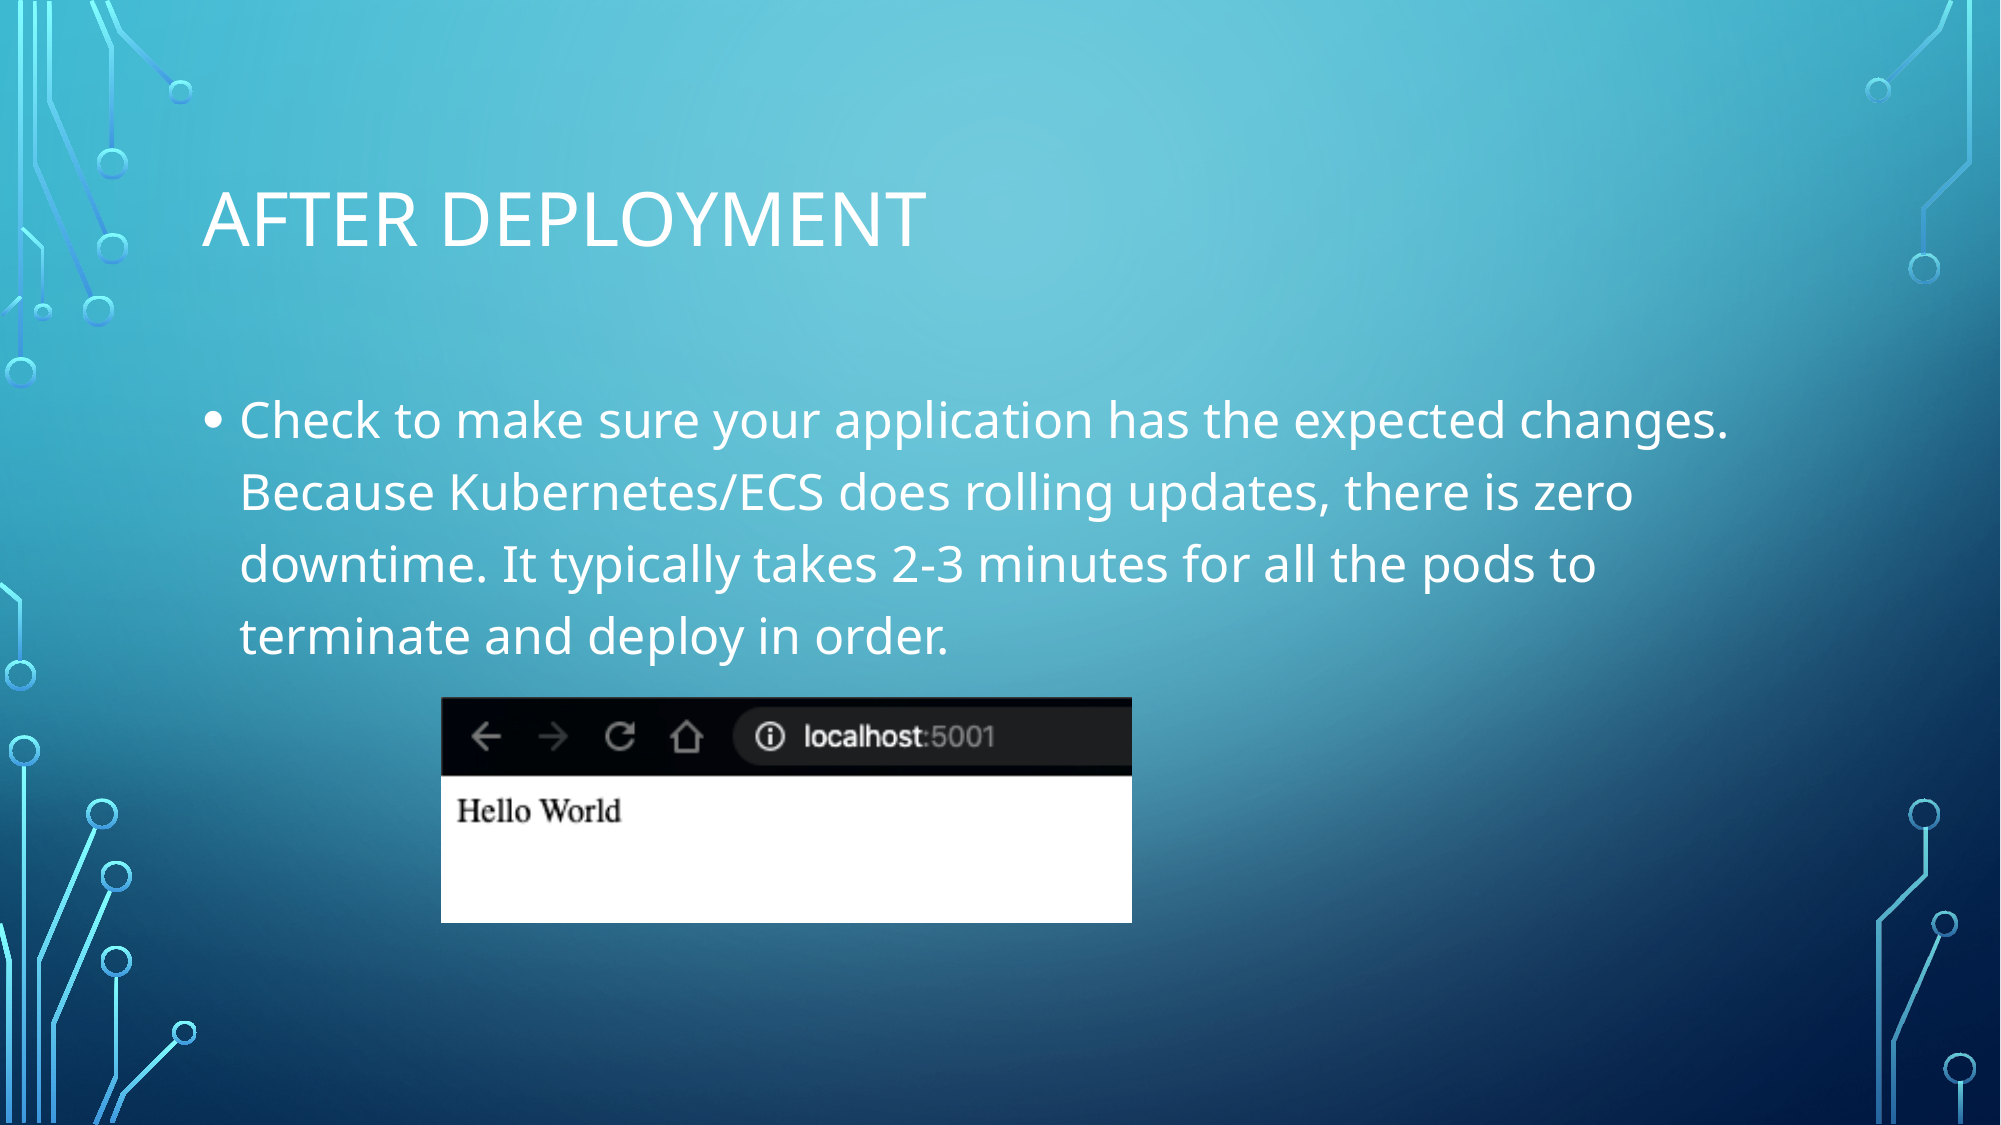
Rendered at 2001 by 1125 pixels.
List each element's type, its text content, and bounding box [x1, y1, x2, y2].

title After Deployment [187, 101, 1813, 344]
list Check to make sure your application has the expected changes. Because Kubernetes/ECS does rolling updates, there is zero downtime. It typically takes 2-3 minutes for all the pods to terminate and deploy in order. [187, 369, 1813, 628]
picture [441, 697, 1132, 924]
